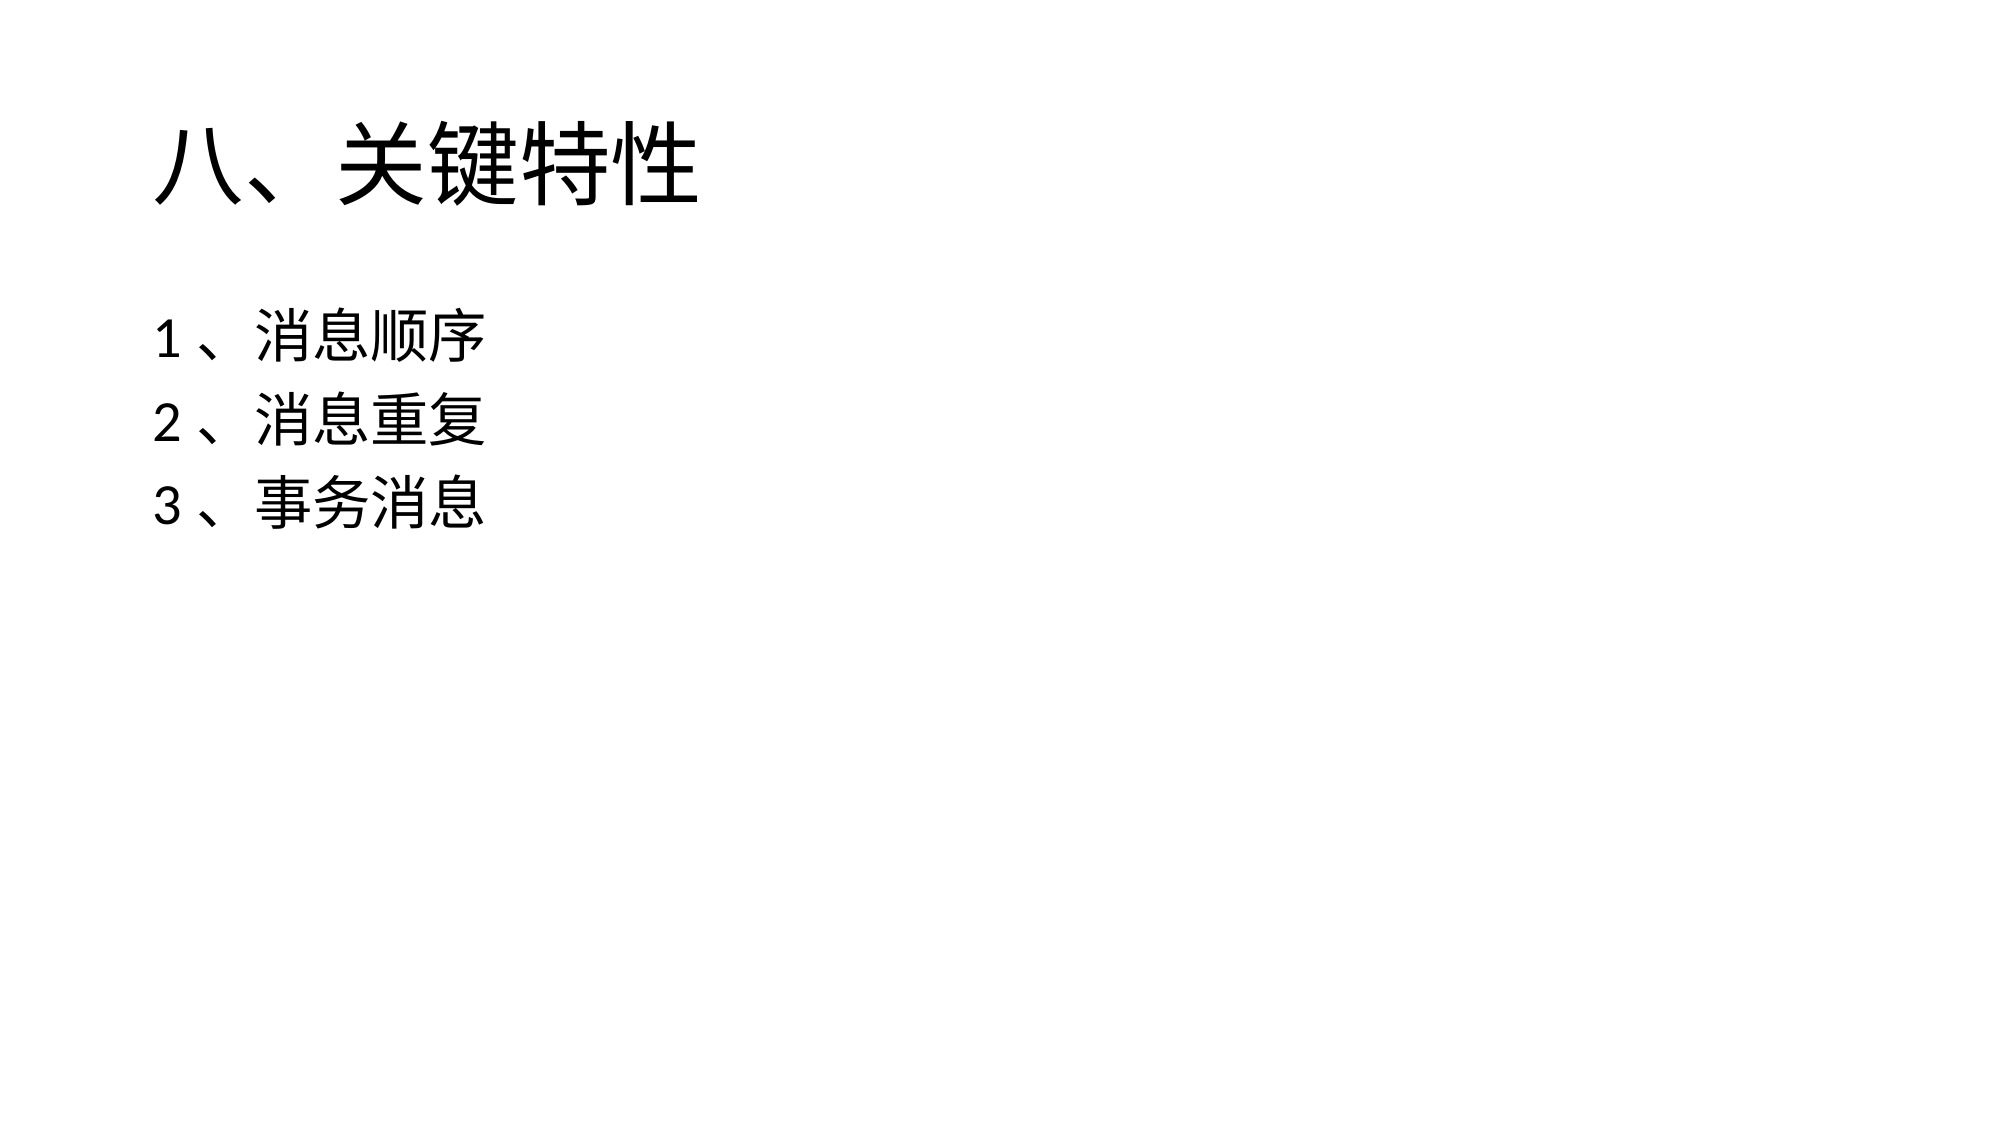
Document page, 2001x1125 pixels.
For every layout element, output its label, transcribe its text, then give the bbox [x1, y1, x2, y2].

list 1、消息顺序 2、消息重复 3、事务消息 [137, 299, 1863, 1014]
title 八、关键特性 [137, 59, 1863, 278]
